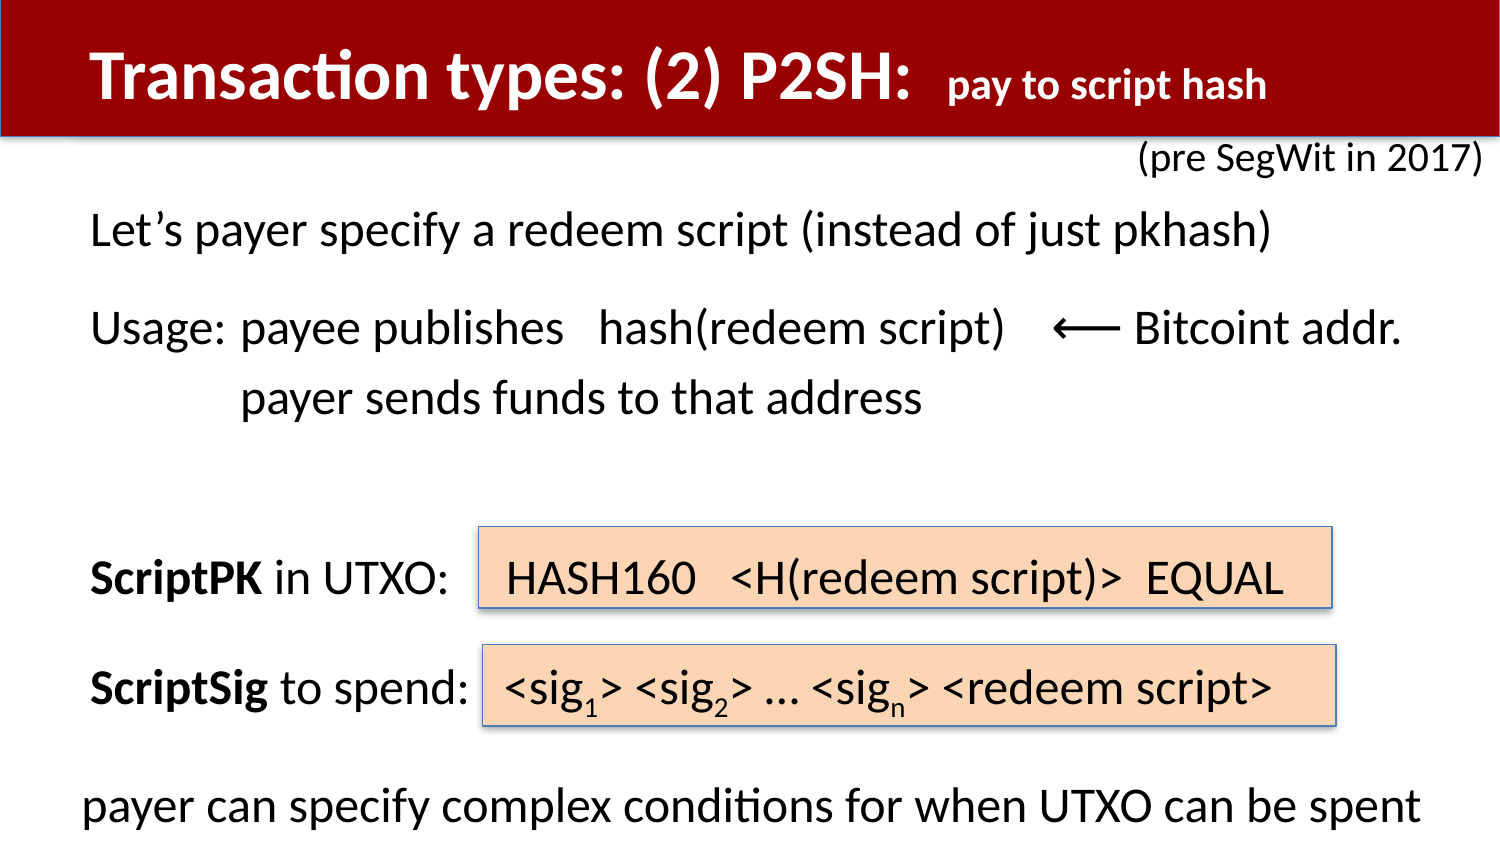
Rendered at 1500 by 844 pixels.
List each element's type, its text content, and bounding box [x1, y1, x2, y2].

title Transaction types: (2) P2SH: pay to script hash [75, 20, 1485, 123]
list Let’s payer specify a redeem script (instead of just pkhash) Usage: payee publishes hash(redeem script) ⟵ Bitcoint addr. payer sends funds to that address ScriptPK in UTXO: HASH160 <H(redeem script)> EQUAL ScriptSig to spend: <sig1> <sig2> … <sign> <redeem script> [74, 188, 1426, 764]
text_box (pre SegWit in 2017) [1122, 121, 1500, 187]
text_box payer can specify complex conditions for when UTXO can be spent [66, 764, 1449, 840]
